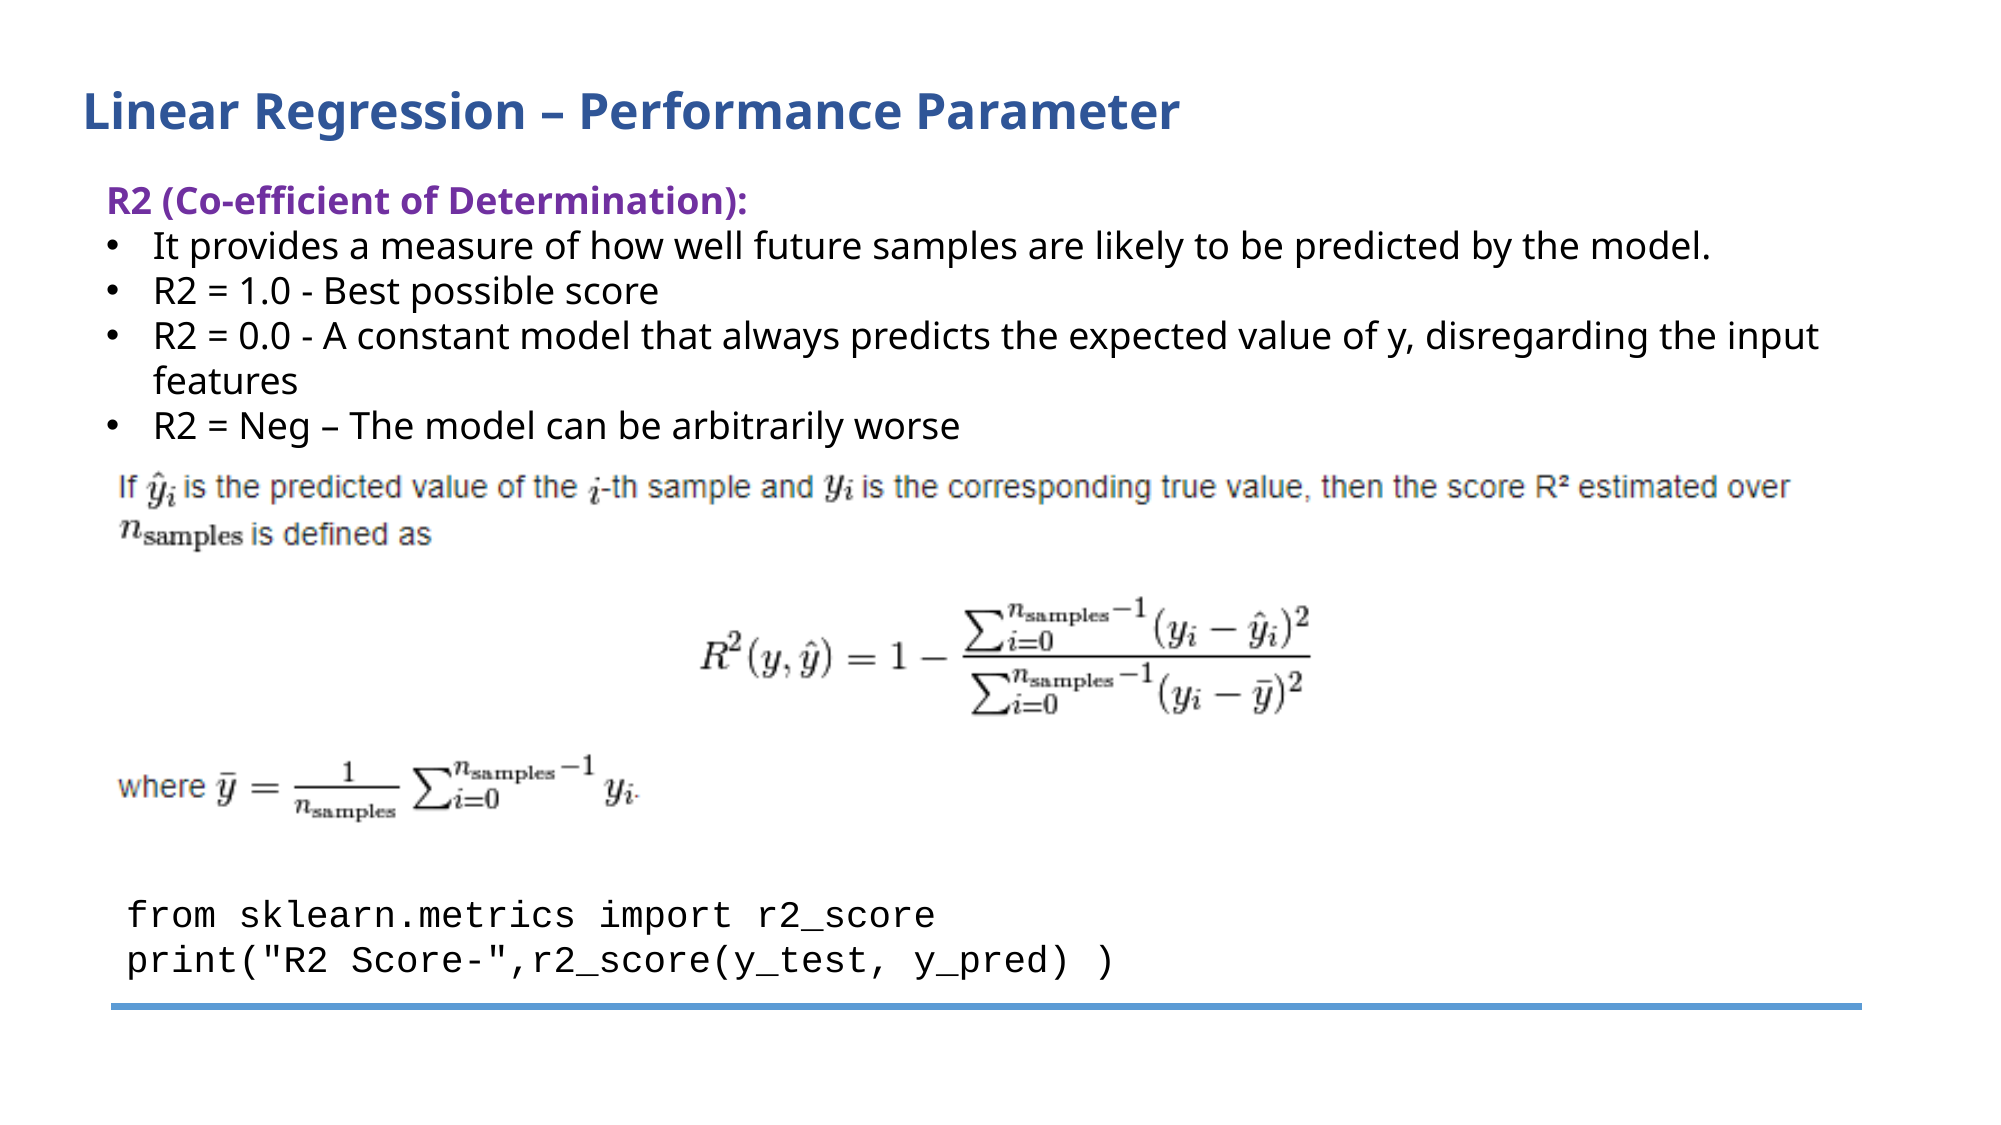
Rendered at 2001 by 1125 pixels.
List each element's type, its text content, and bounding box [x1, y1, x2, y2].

picture [111, 460, 1845, 843]
text_box Linear Regression – Performance Parameter [67, 71, 1900, 147]
text_box from sklearn.metrics import r2_score print("R2 Score-",r2_score(y_test, y_pred) ) [111, 882, 1222, 988]
text_box R2 (Co-efficient of Determination): It provides a measure of how well future samples are likely to be predicted by the model. R2 = 1.0 - Best possible score R2 = 0.0 - A constant model that always predicts the expected value of y, disregarding the input features R2 = Neg – The model can be arbitrarily worse [91, 169, 1889, 500]
